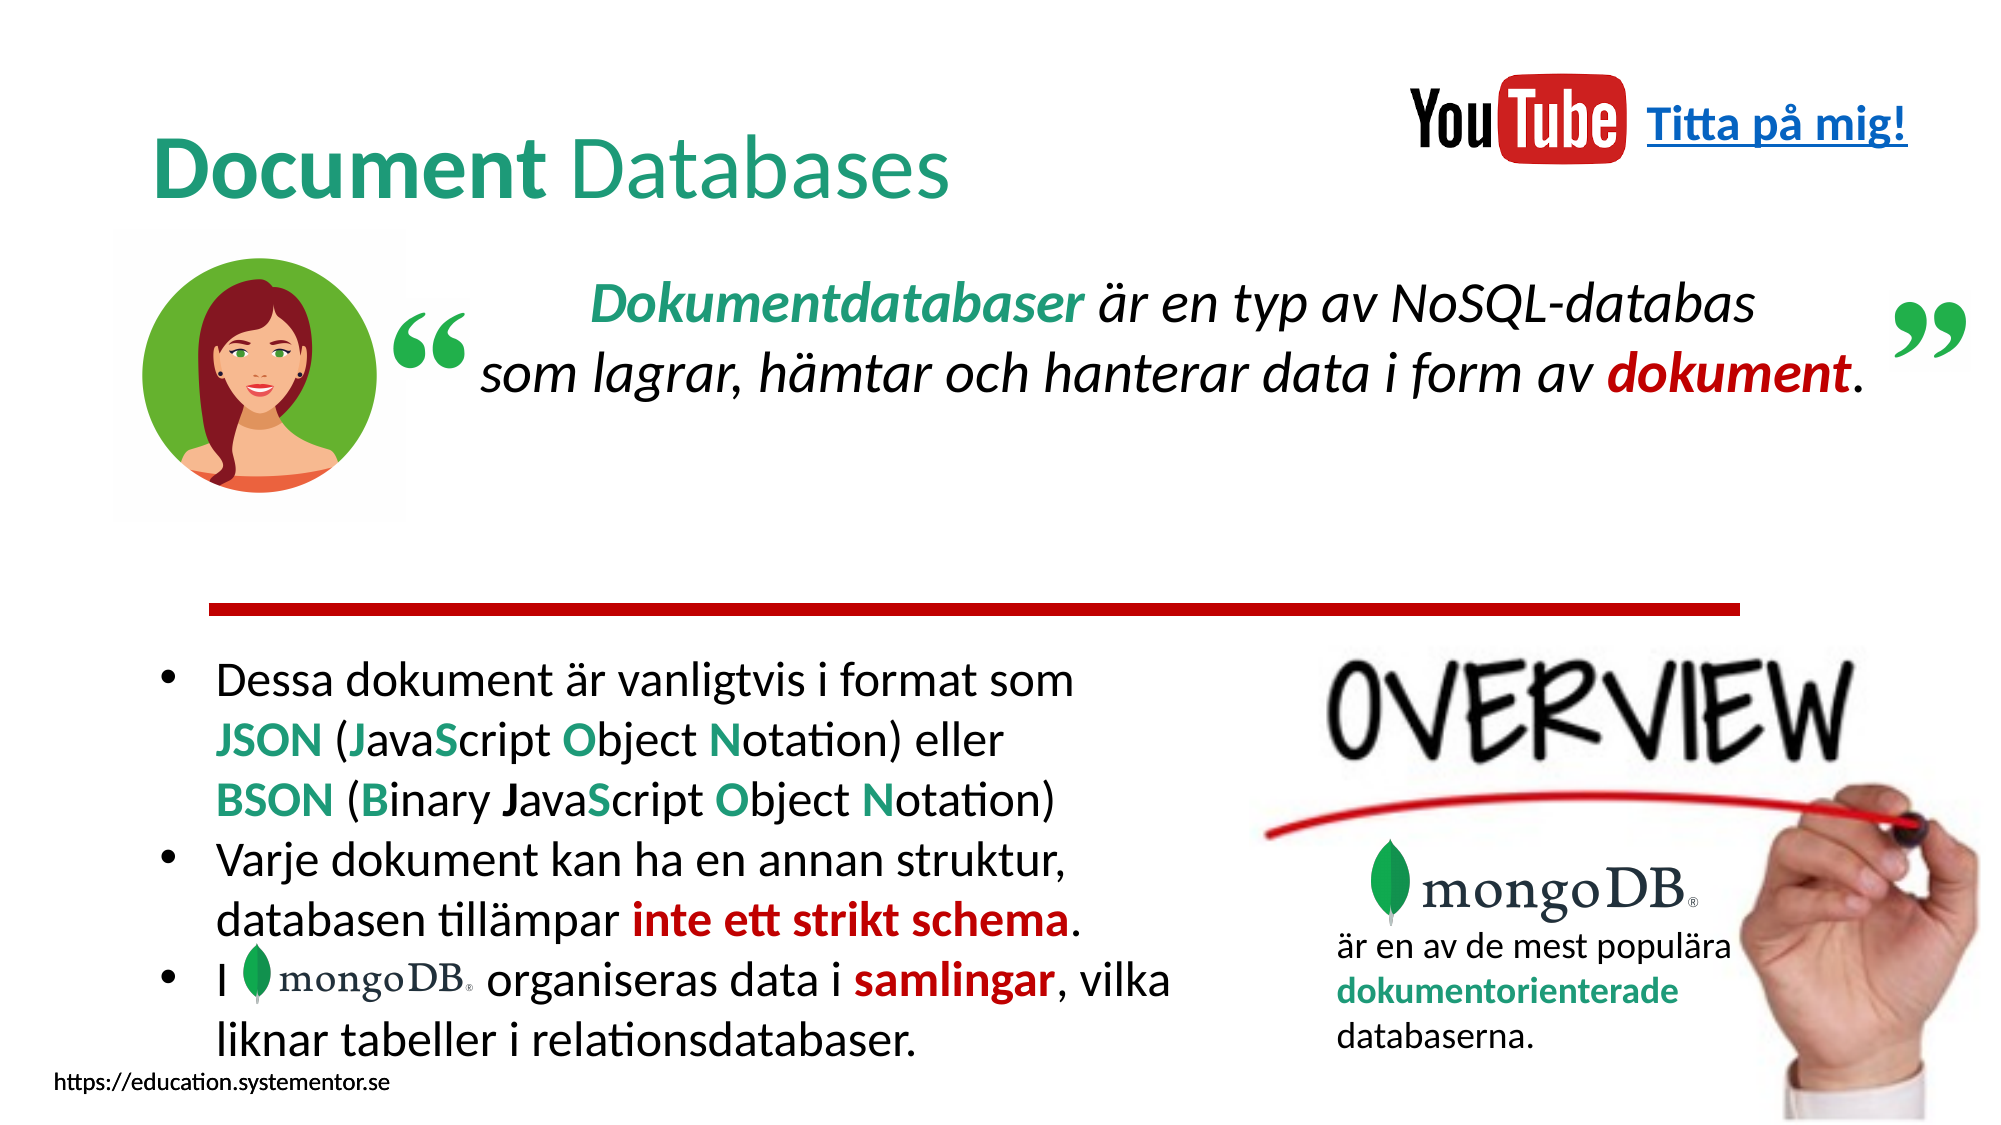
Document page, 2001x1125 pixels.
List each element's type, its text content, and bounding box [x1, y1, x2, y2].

picture [1889, 290, 1971, 372]
picture [1248, 638, 1996, 1125]
text_box Document Databases [137, 59, 1863, 278]
picture [113, 229, 470, 522]
text_box https://education.systementor.se [38, 1058, 625, 1104]
text_box Titta på mig! [1631, 83, 1953, 159]
text_box Dokumentdatabaser är en typ av NoSQL-databas som lagrar, hämtar och hanterar data i form av dokument. [446, 256, 1915, 411]
text_box Dessa dokument är vanligtvis i format som JSON (JavaScript Object Notation) eller BSON (Binary JavaScript Object Notation) Varje dokument kan ha en annan struktur, databasen tillämpar inte ett strikt schema. I organiseras data i samlingar, vilka liknar tabeller i relationsdatabaser. [139, 636, 1197, 1047]
picture [242, 941, 474, 1005]
picture [1409, 73, 1627, 165]
